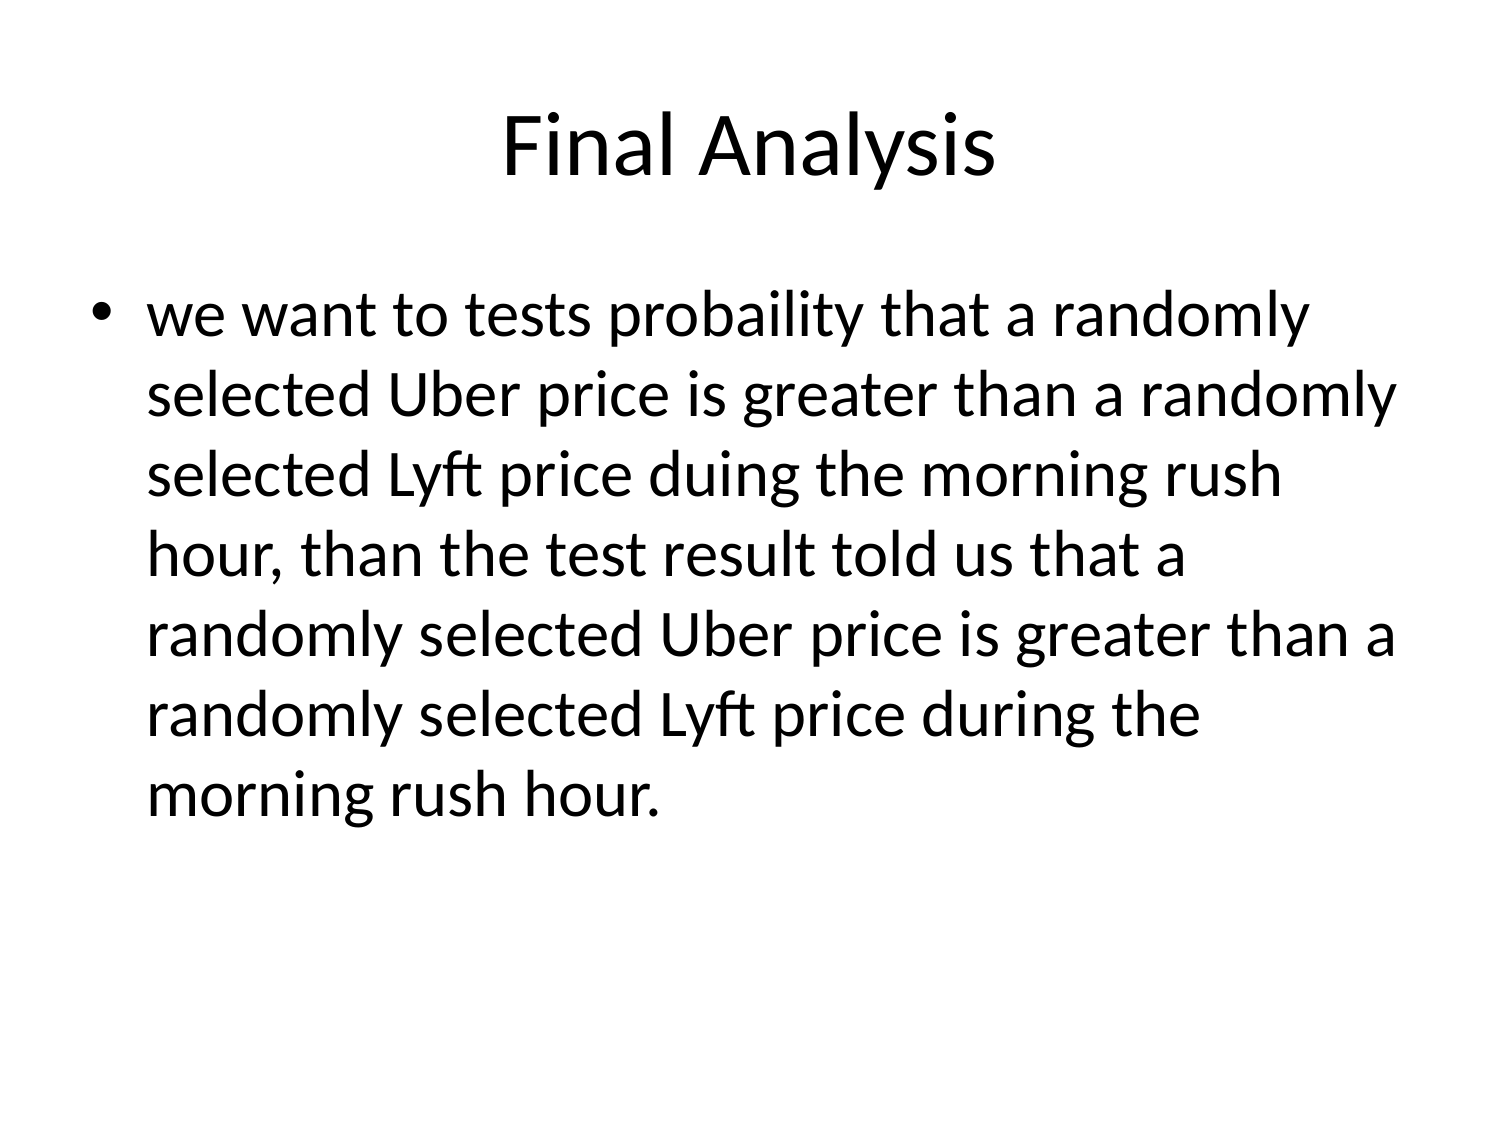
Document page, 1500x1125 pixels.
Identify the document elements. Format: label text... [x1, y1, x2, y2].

list we want to tests probaility that a randomly selected Uber price is greater than a randomly selected Lyft price duing the morning rush hour, than the test result told us that a randomly selected Uber price is greater than a randomly selected Lyft price during the morning rush hour. [75, 262, 1425, 1005]
title Final Analysis [75, 45, 1425, 233]
